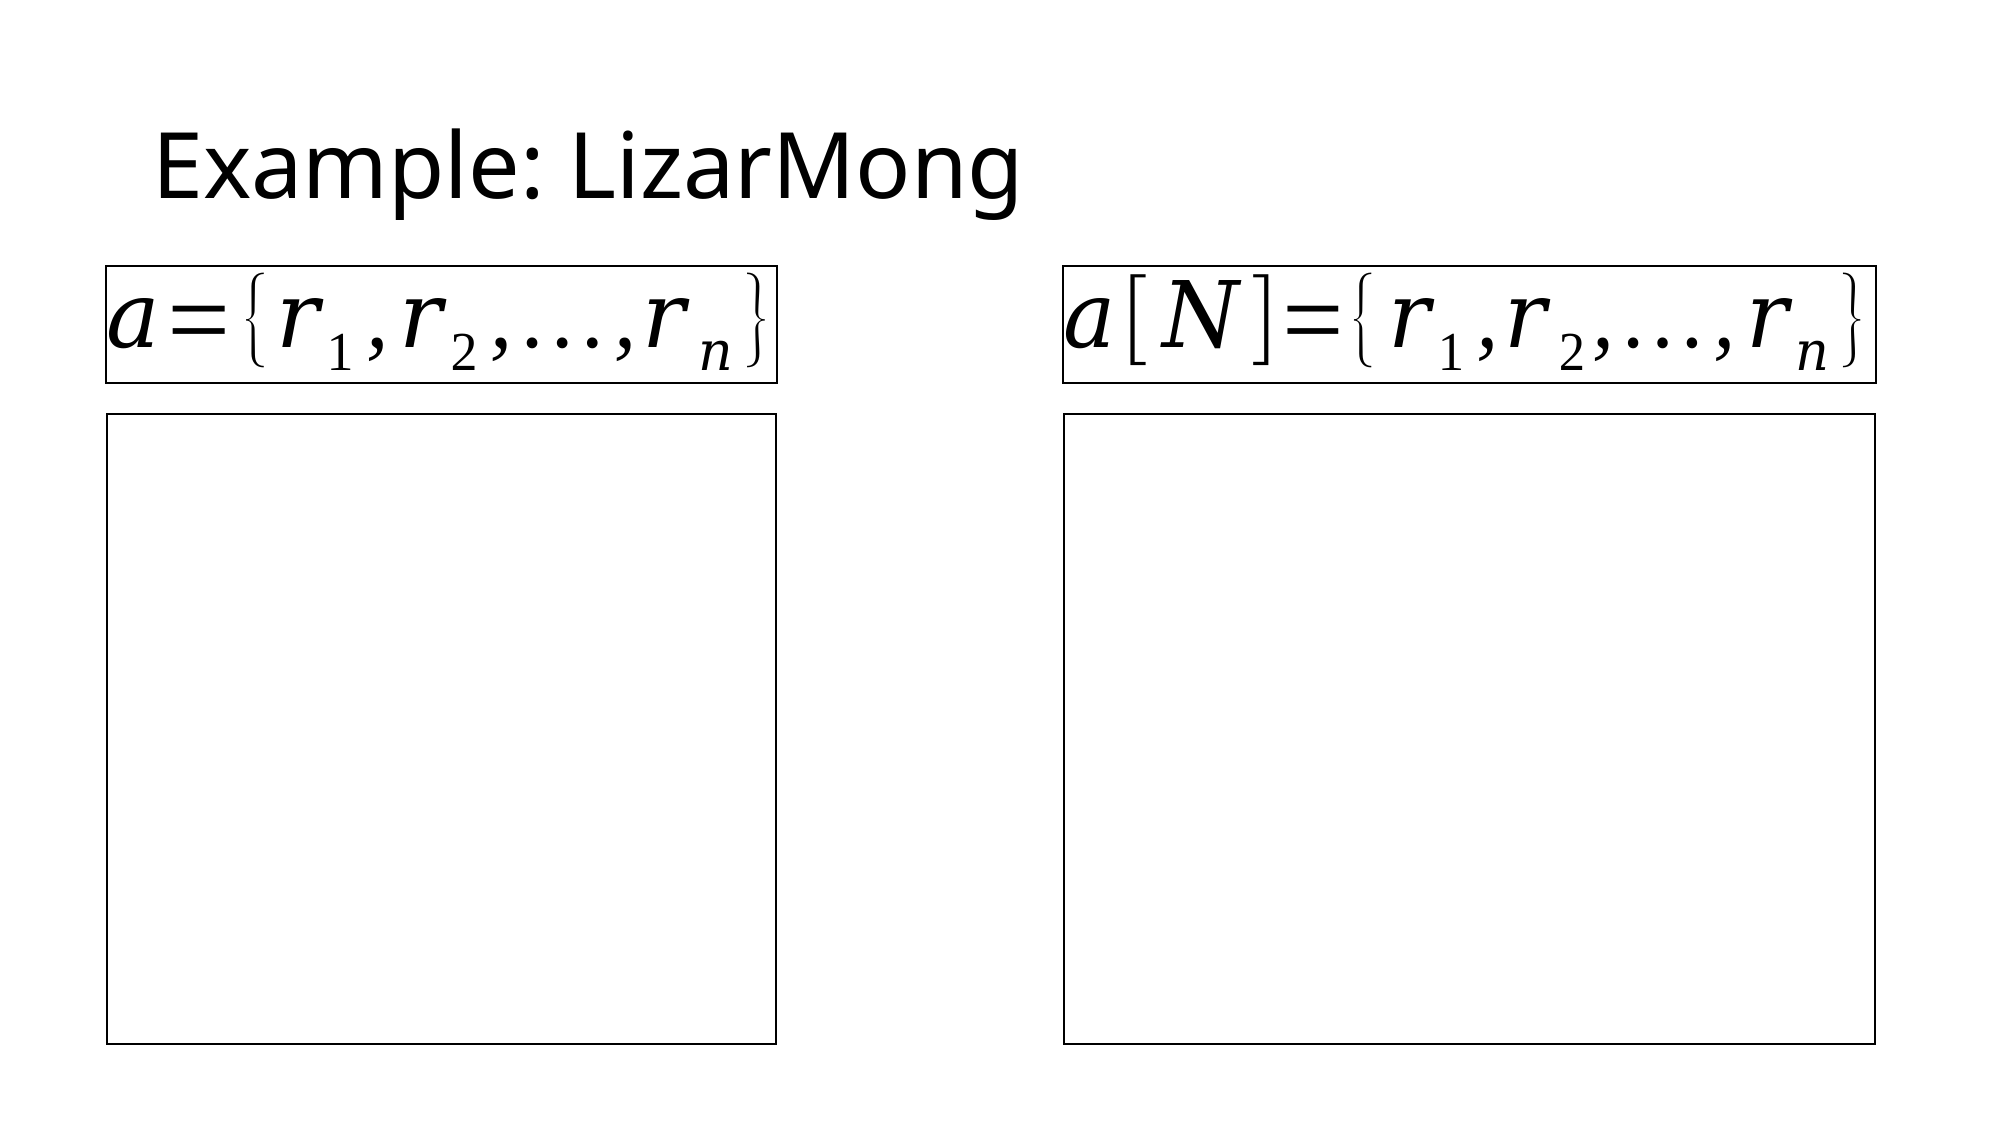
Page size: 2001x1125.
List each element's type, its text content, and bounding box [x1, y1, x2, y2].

text_box Example: LizarMong [137, 59, 1863, 278]
